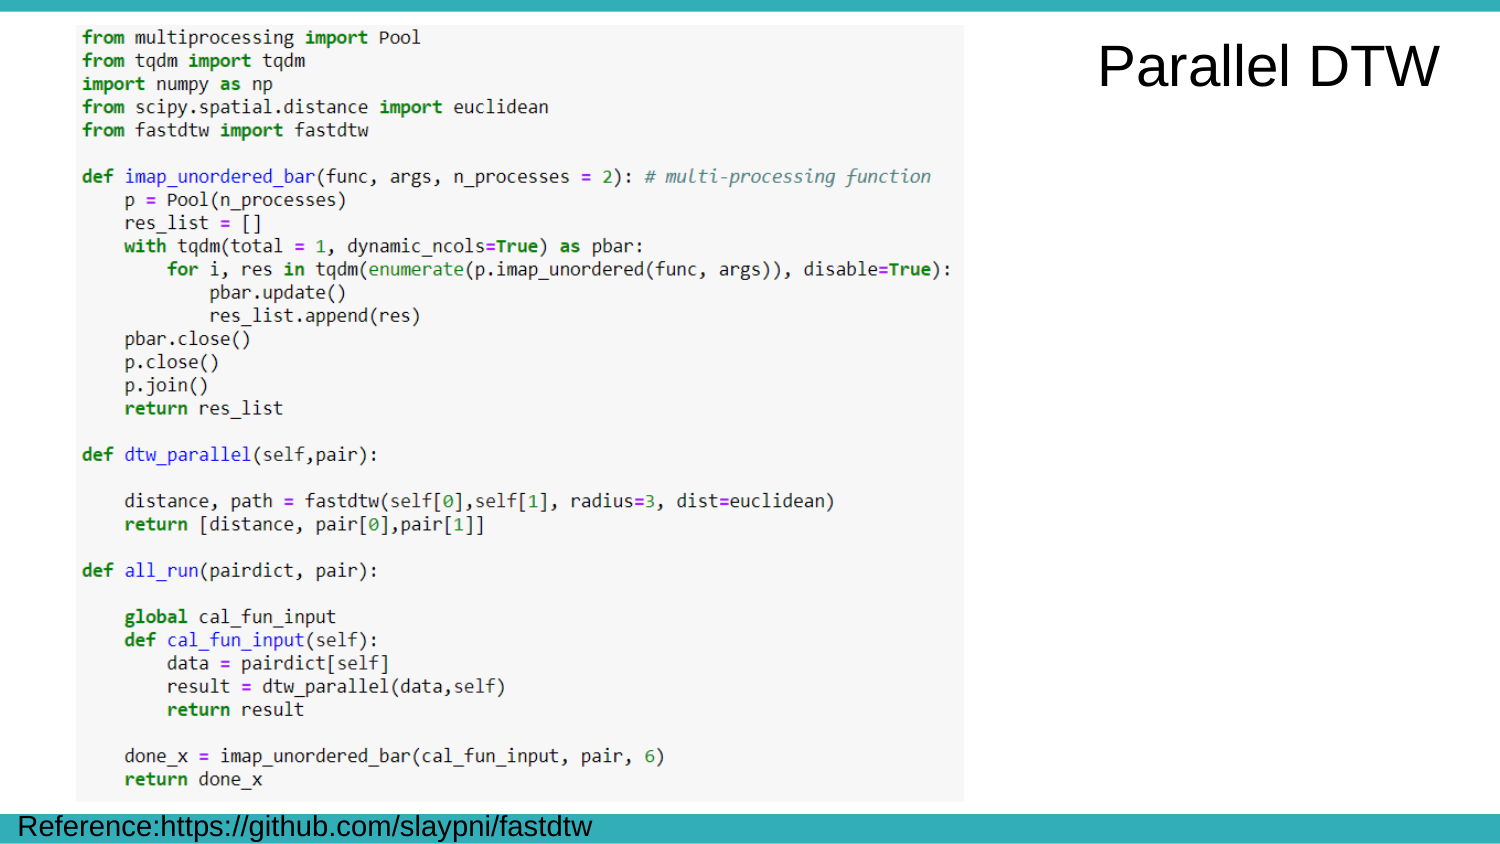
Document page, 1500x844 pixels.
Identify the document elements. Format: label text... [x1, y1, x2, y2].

text_box Parallel DTW [1082, 20, 1476, 105]
picture [76, 25, 964, 802]
text_box Reference:https://github.com/slaypni/fastdtw [2, 799, 609, 844]
